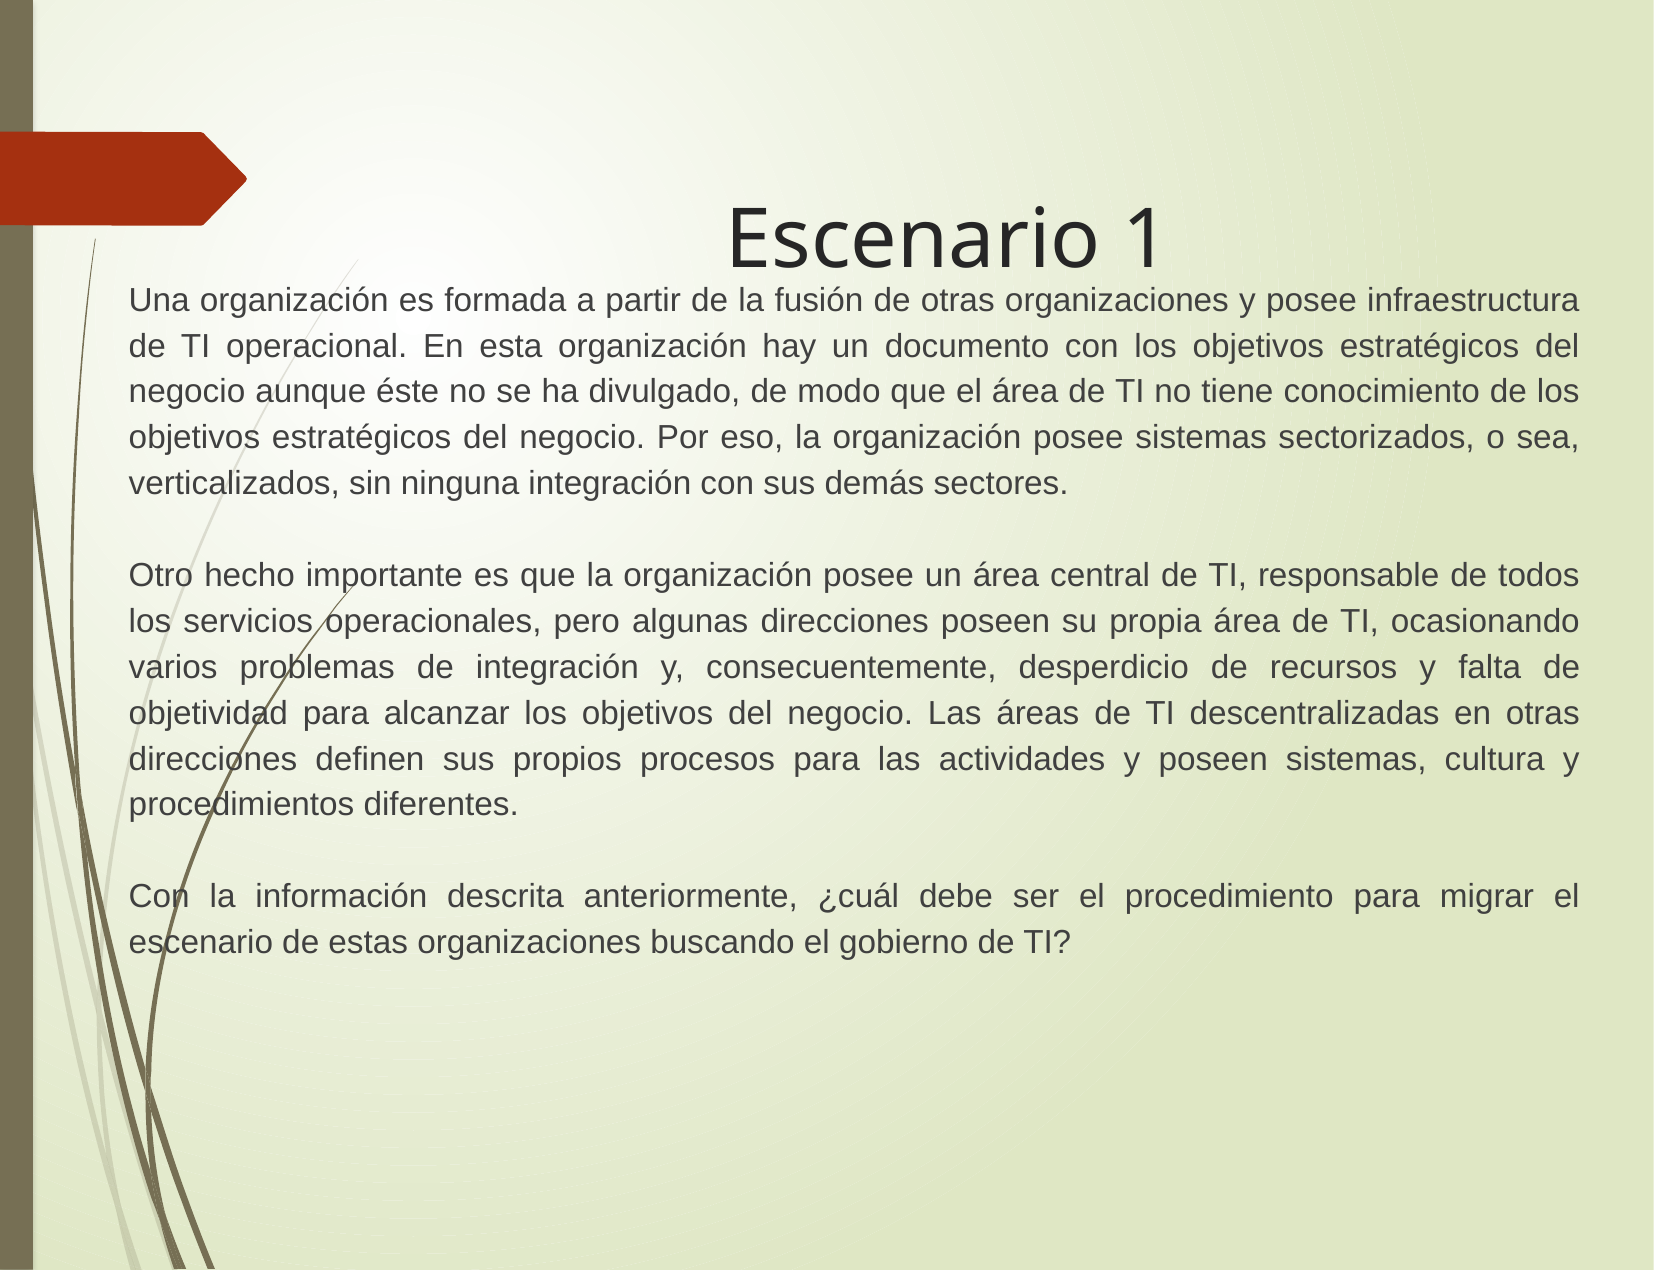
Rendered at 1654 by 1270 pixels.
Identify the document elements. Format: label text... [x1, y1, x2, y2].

list Una organización es formada a partir de la fusión de otras organizaciones y posee infraestructura de TI operacional. En esta organización hay un documento con los objetivos estratégicos del negocio aunque éste no se ha divulgado, de modo que el área de TI no tiene conocimiento de los objetivos estratégicos del negocio. Por eso, la organización posee sistemas sectorizados, o sea, verticalizados, sin ninguna integración con sus demás sectores. Otro hecho importante es que la organización posee un área central de TI, responsable de todos los servicios operacionales, pero algunas direcciones poseen su propia área de TI, ocasionando varios problemas de integración y, consecuentemente, desperdicio de recursos y falta de objetividad para alcanzar los objetivos del negocio. Las áreas de TI descentralizadas en otras direcciones definen sus propios procesos para las actividades y poseen sistemas, cultura y procedimientos diferentes. Con la información descrita anteriormente, ¿cuál debe ser el procedimiento para migrar el escenario de estas organizaciones buscando el gobierno de TI? [113, 256, 1598, 1063]
title Escenario 1 [351, 115, 1544, 256]
